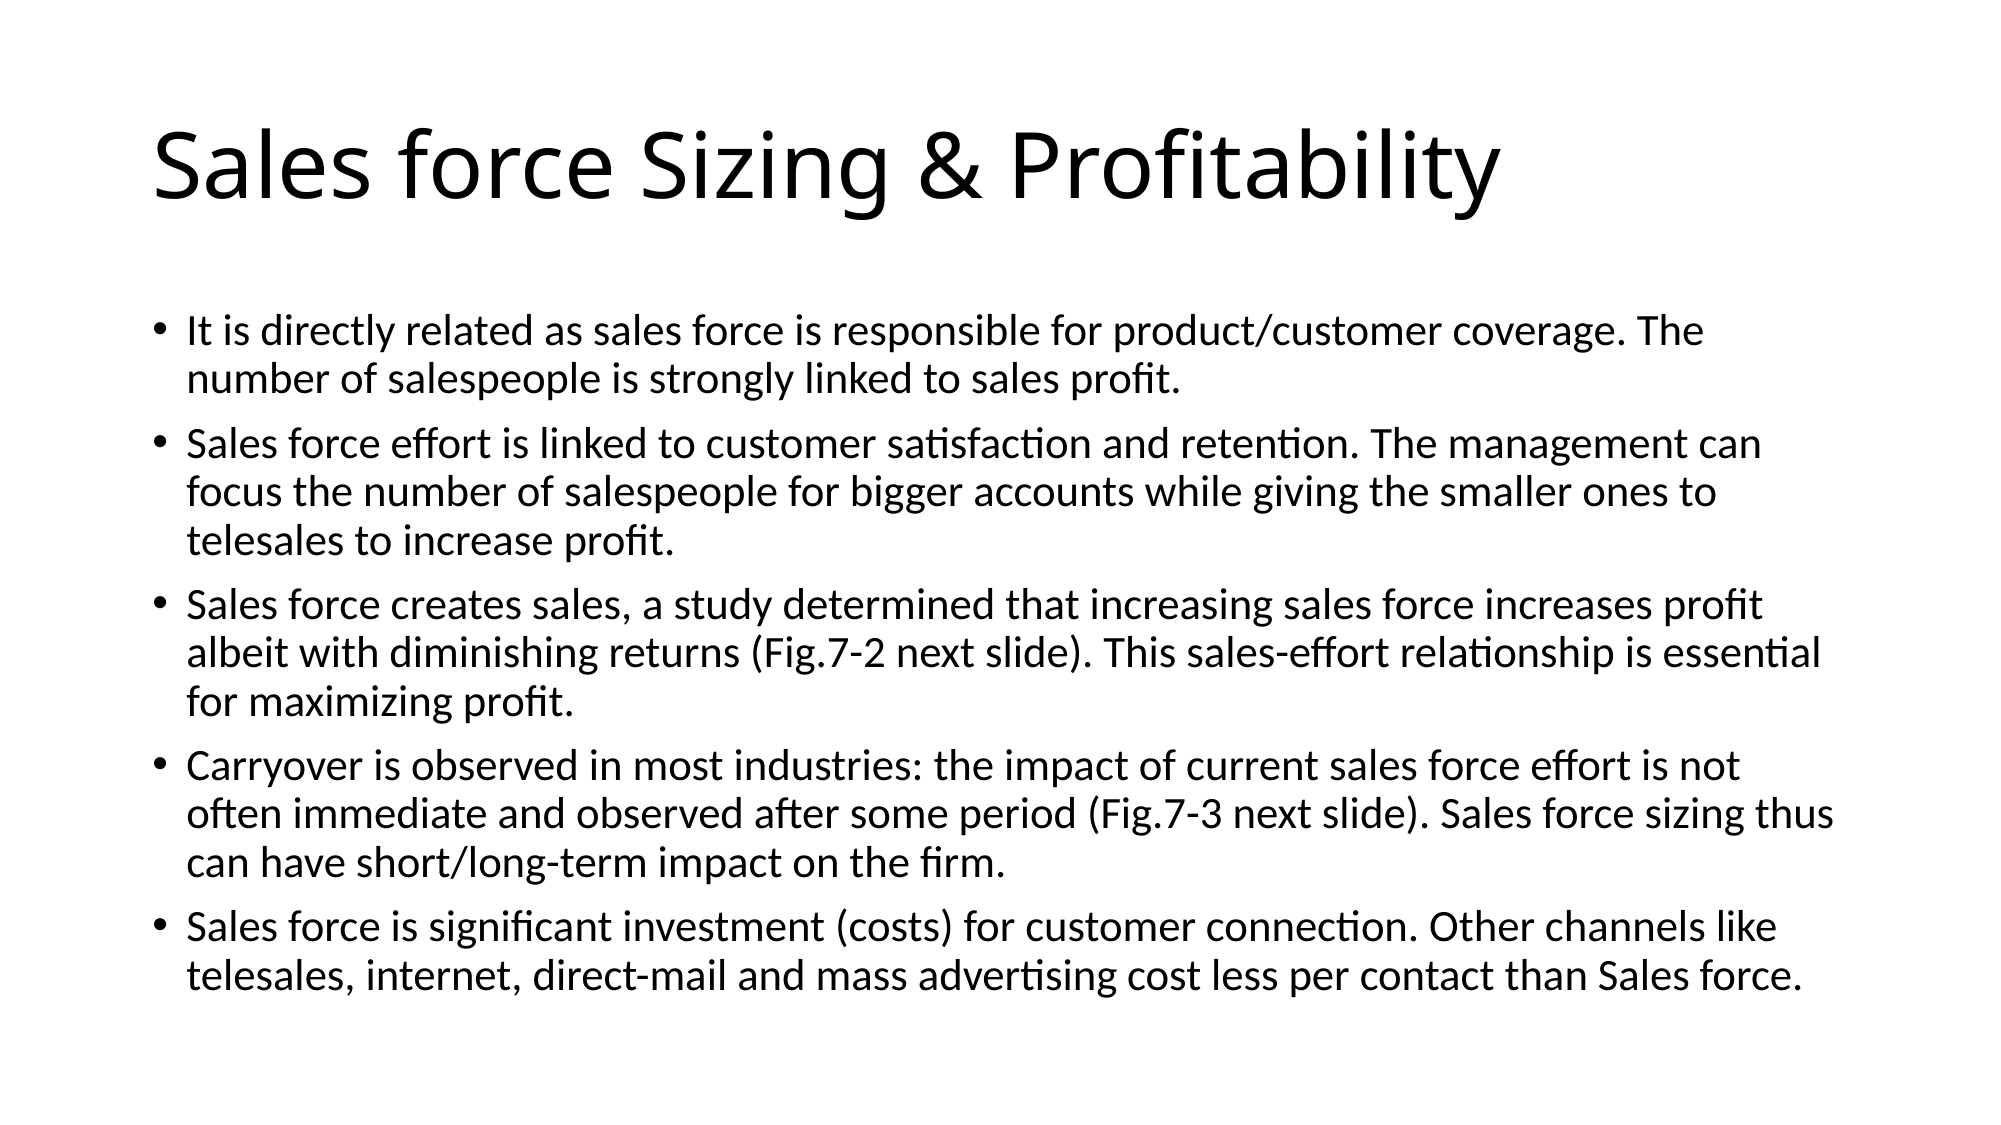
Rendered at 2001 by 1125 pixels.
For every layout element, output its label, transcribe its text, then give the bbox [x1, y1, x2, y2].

title Sales force Sizing & Profitability [137, 59, 1863, 278]
list It is directly related as sales force is responsible for product/customer coverage. The number of salespeople is strongly linked to sales profit. Sales force effort is linked to customer satisfaction and retention. The management can focus the number of salespeople for bigger accounts while giving the smaller ones to telesales to increase profit. Sales force creates sales, a study determined that increasing sales force increases profit albeit with diminishing returns (Fig.7-2 next slide). This sales-effort relationship is essential for maximizing profit. Carryover is observed in most industries: the impact of current sales force effort is not often immediate and observed after some period (Fig.7-3 next slide). Sales force sizing thus can have short/long-term impact on the firm. Sales force is significant investment (costs) for customer connection. Other channels like telesales, internet, direct-mail and mass advertising cost less per contact than Sales force. [137, 299, 1863, 1014]
